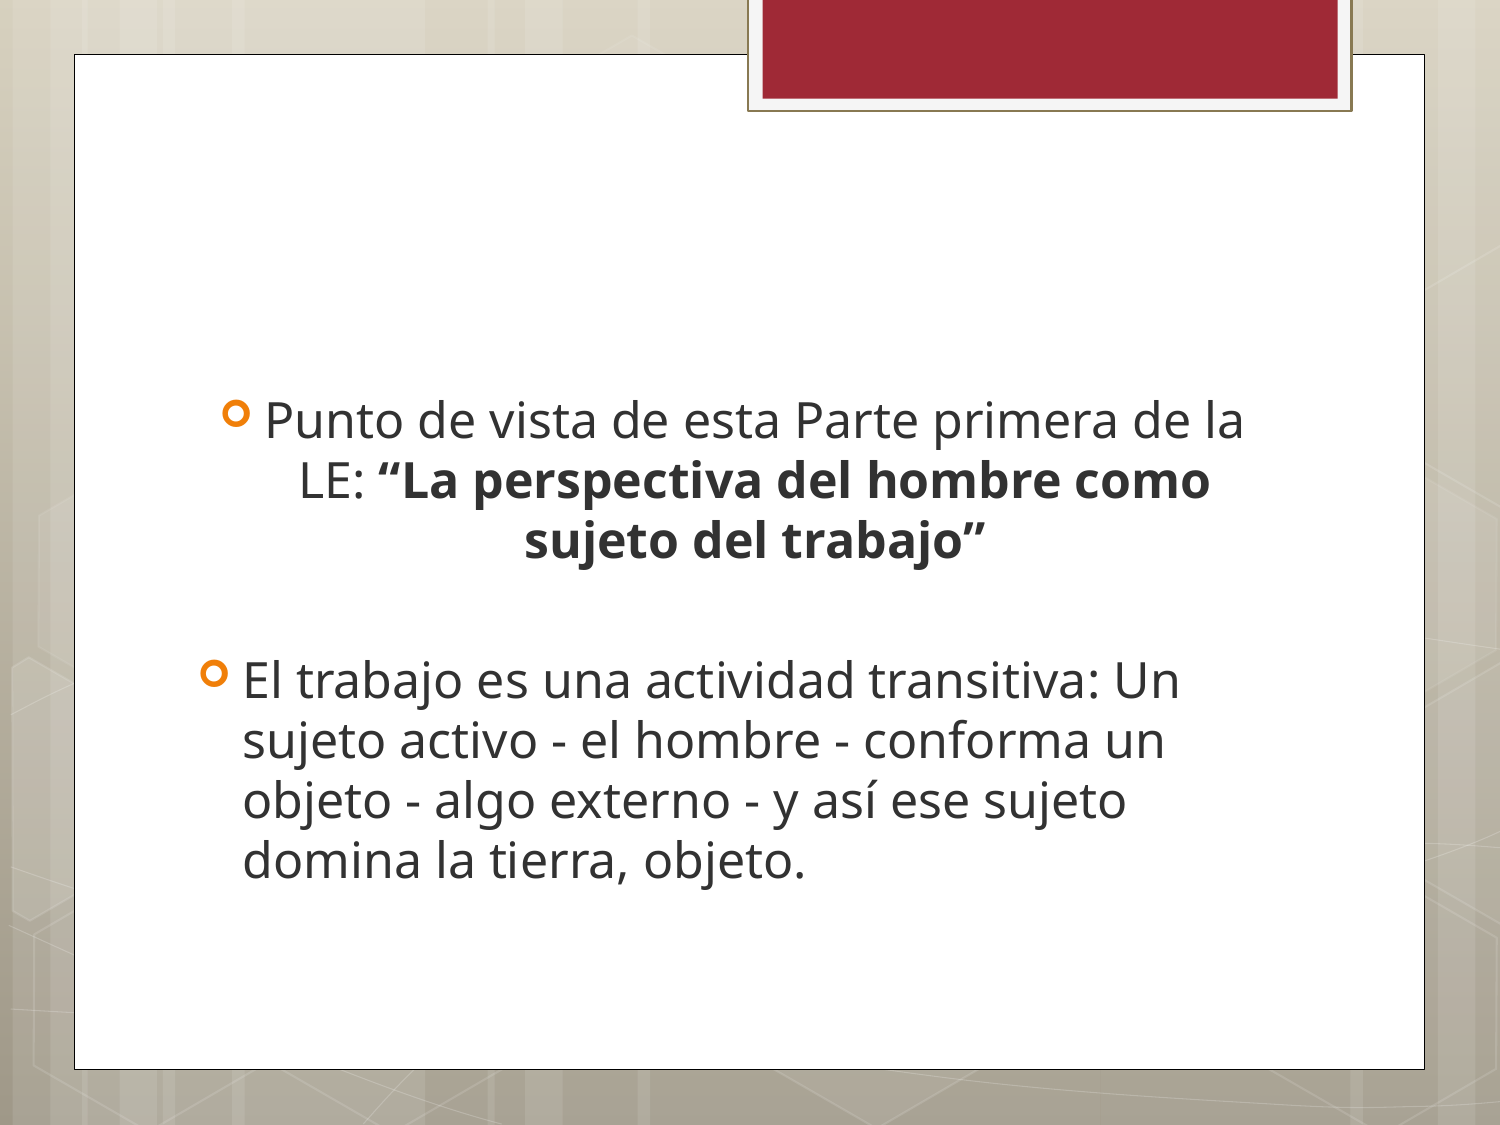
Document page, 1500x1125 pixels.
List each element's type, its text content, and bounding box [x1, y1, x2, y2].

list Punto de vista de esta Parte primera de la LE: “La perspectiva del hombre como sujeto del trabajo” El trabajo es una actividad transitiva: Un sujeto activo - el hombre - conforma un objeto - algo externo - y así ese sujeto domina la tierra, objeto. [171, 381, 1283, 957]
